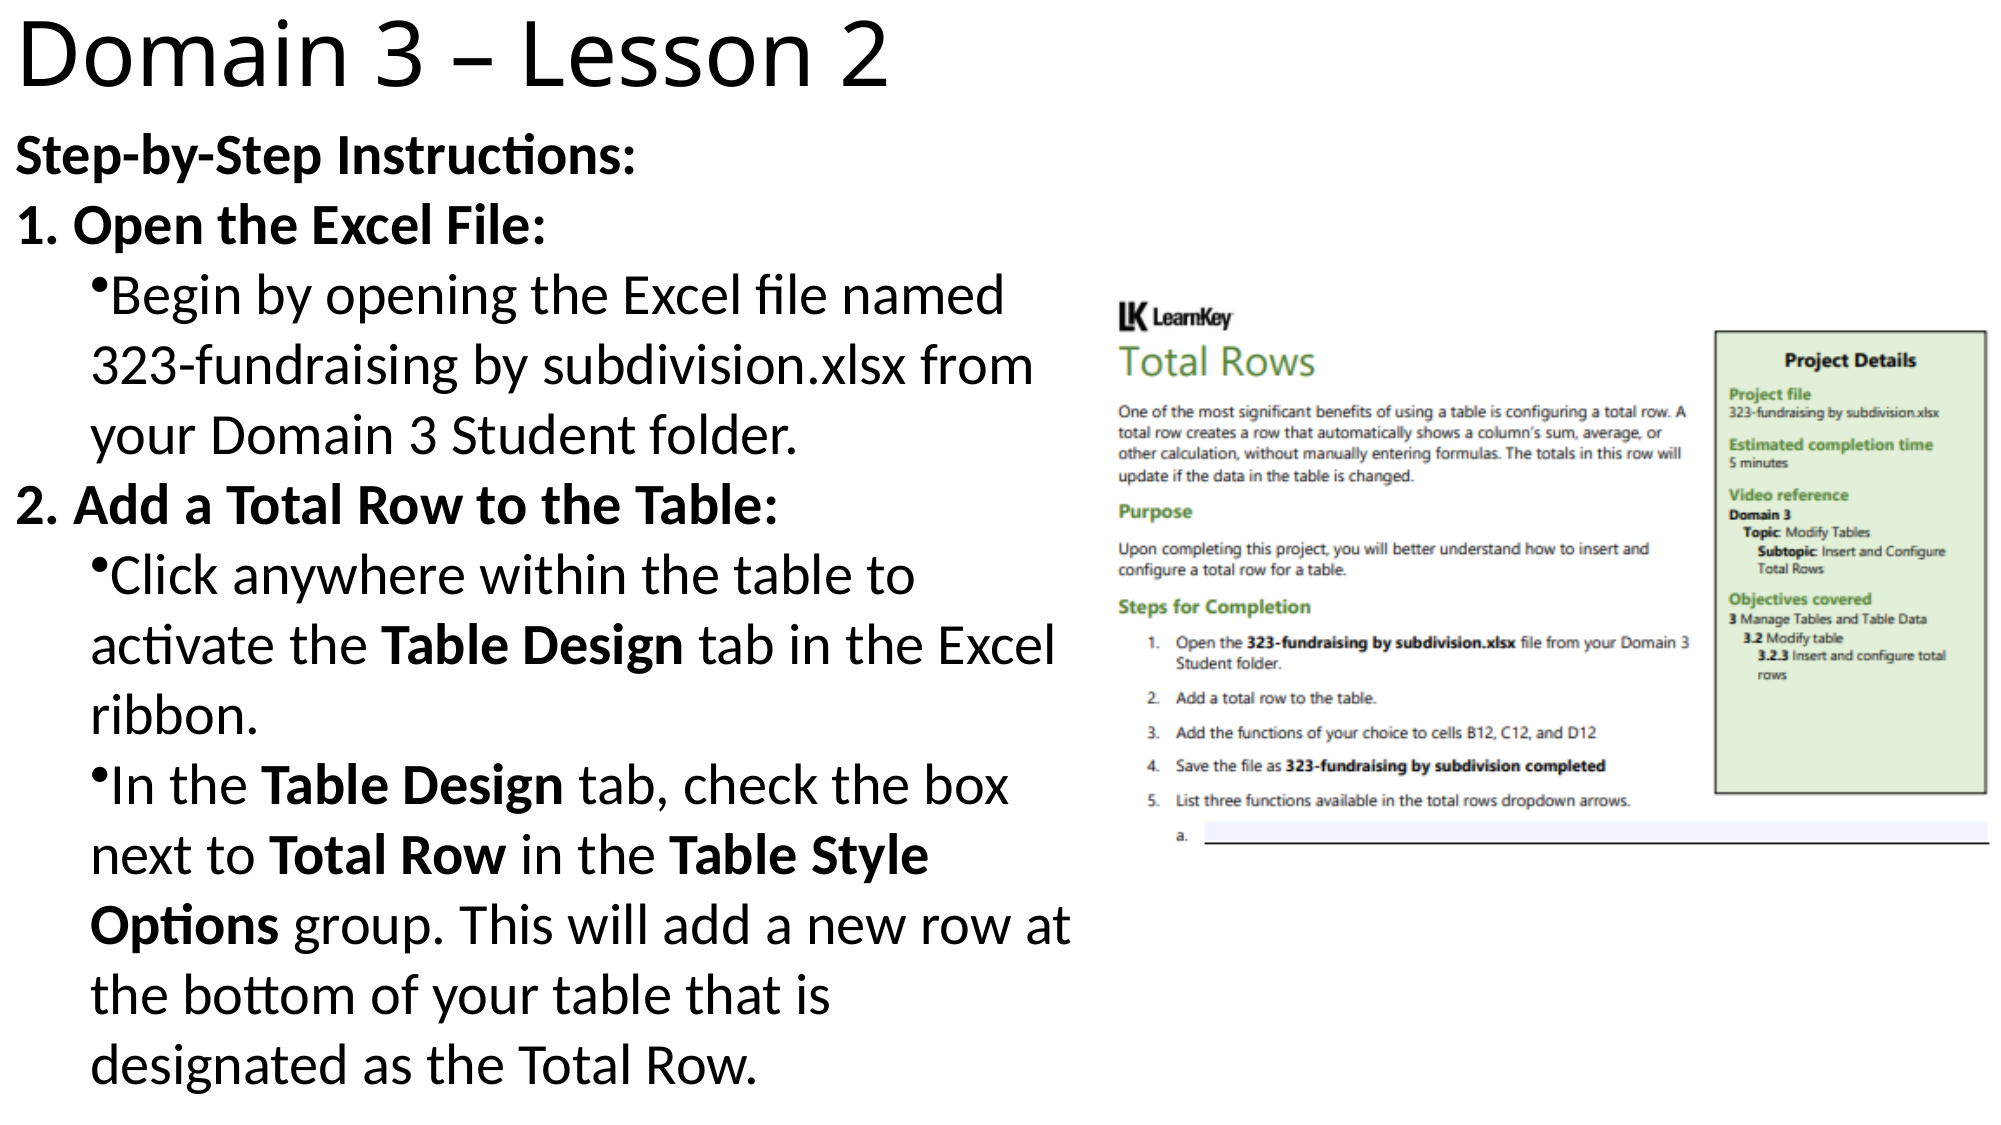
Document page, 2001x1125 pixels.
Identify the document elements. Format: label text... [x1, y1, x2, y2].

picture [1099, 269, 2000, 856]
title Domain 3 – Lesson 2 [0, 0, 1725, 114]
text_box Step-by-Step Instructions: Open the Excel File: Begin by opening the Excel file named 323-fundraising by subdivision.xlsx from your Domain 3 Student folder. Add a Total Row to the Table: Click anywhere within the table to activate the Table Design tab in the Excel ribbon. In the Table Design tab, check the box next to Total Row in the Table Style Options group. This will add a new row at the bottom of your table that is designated as the Total Row. [0, 108, 1105, 1104]
